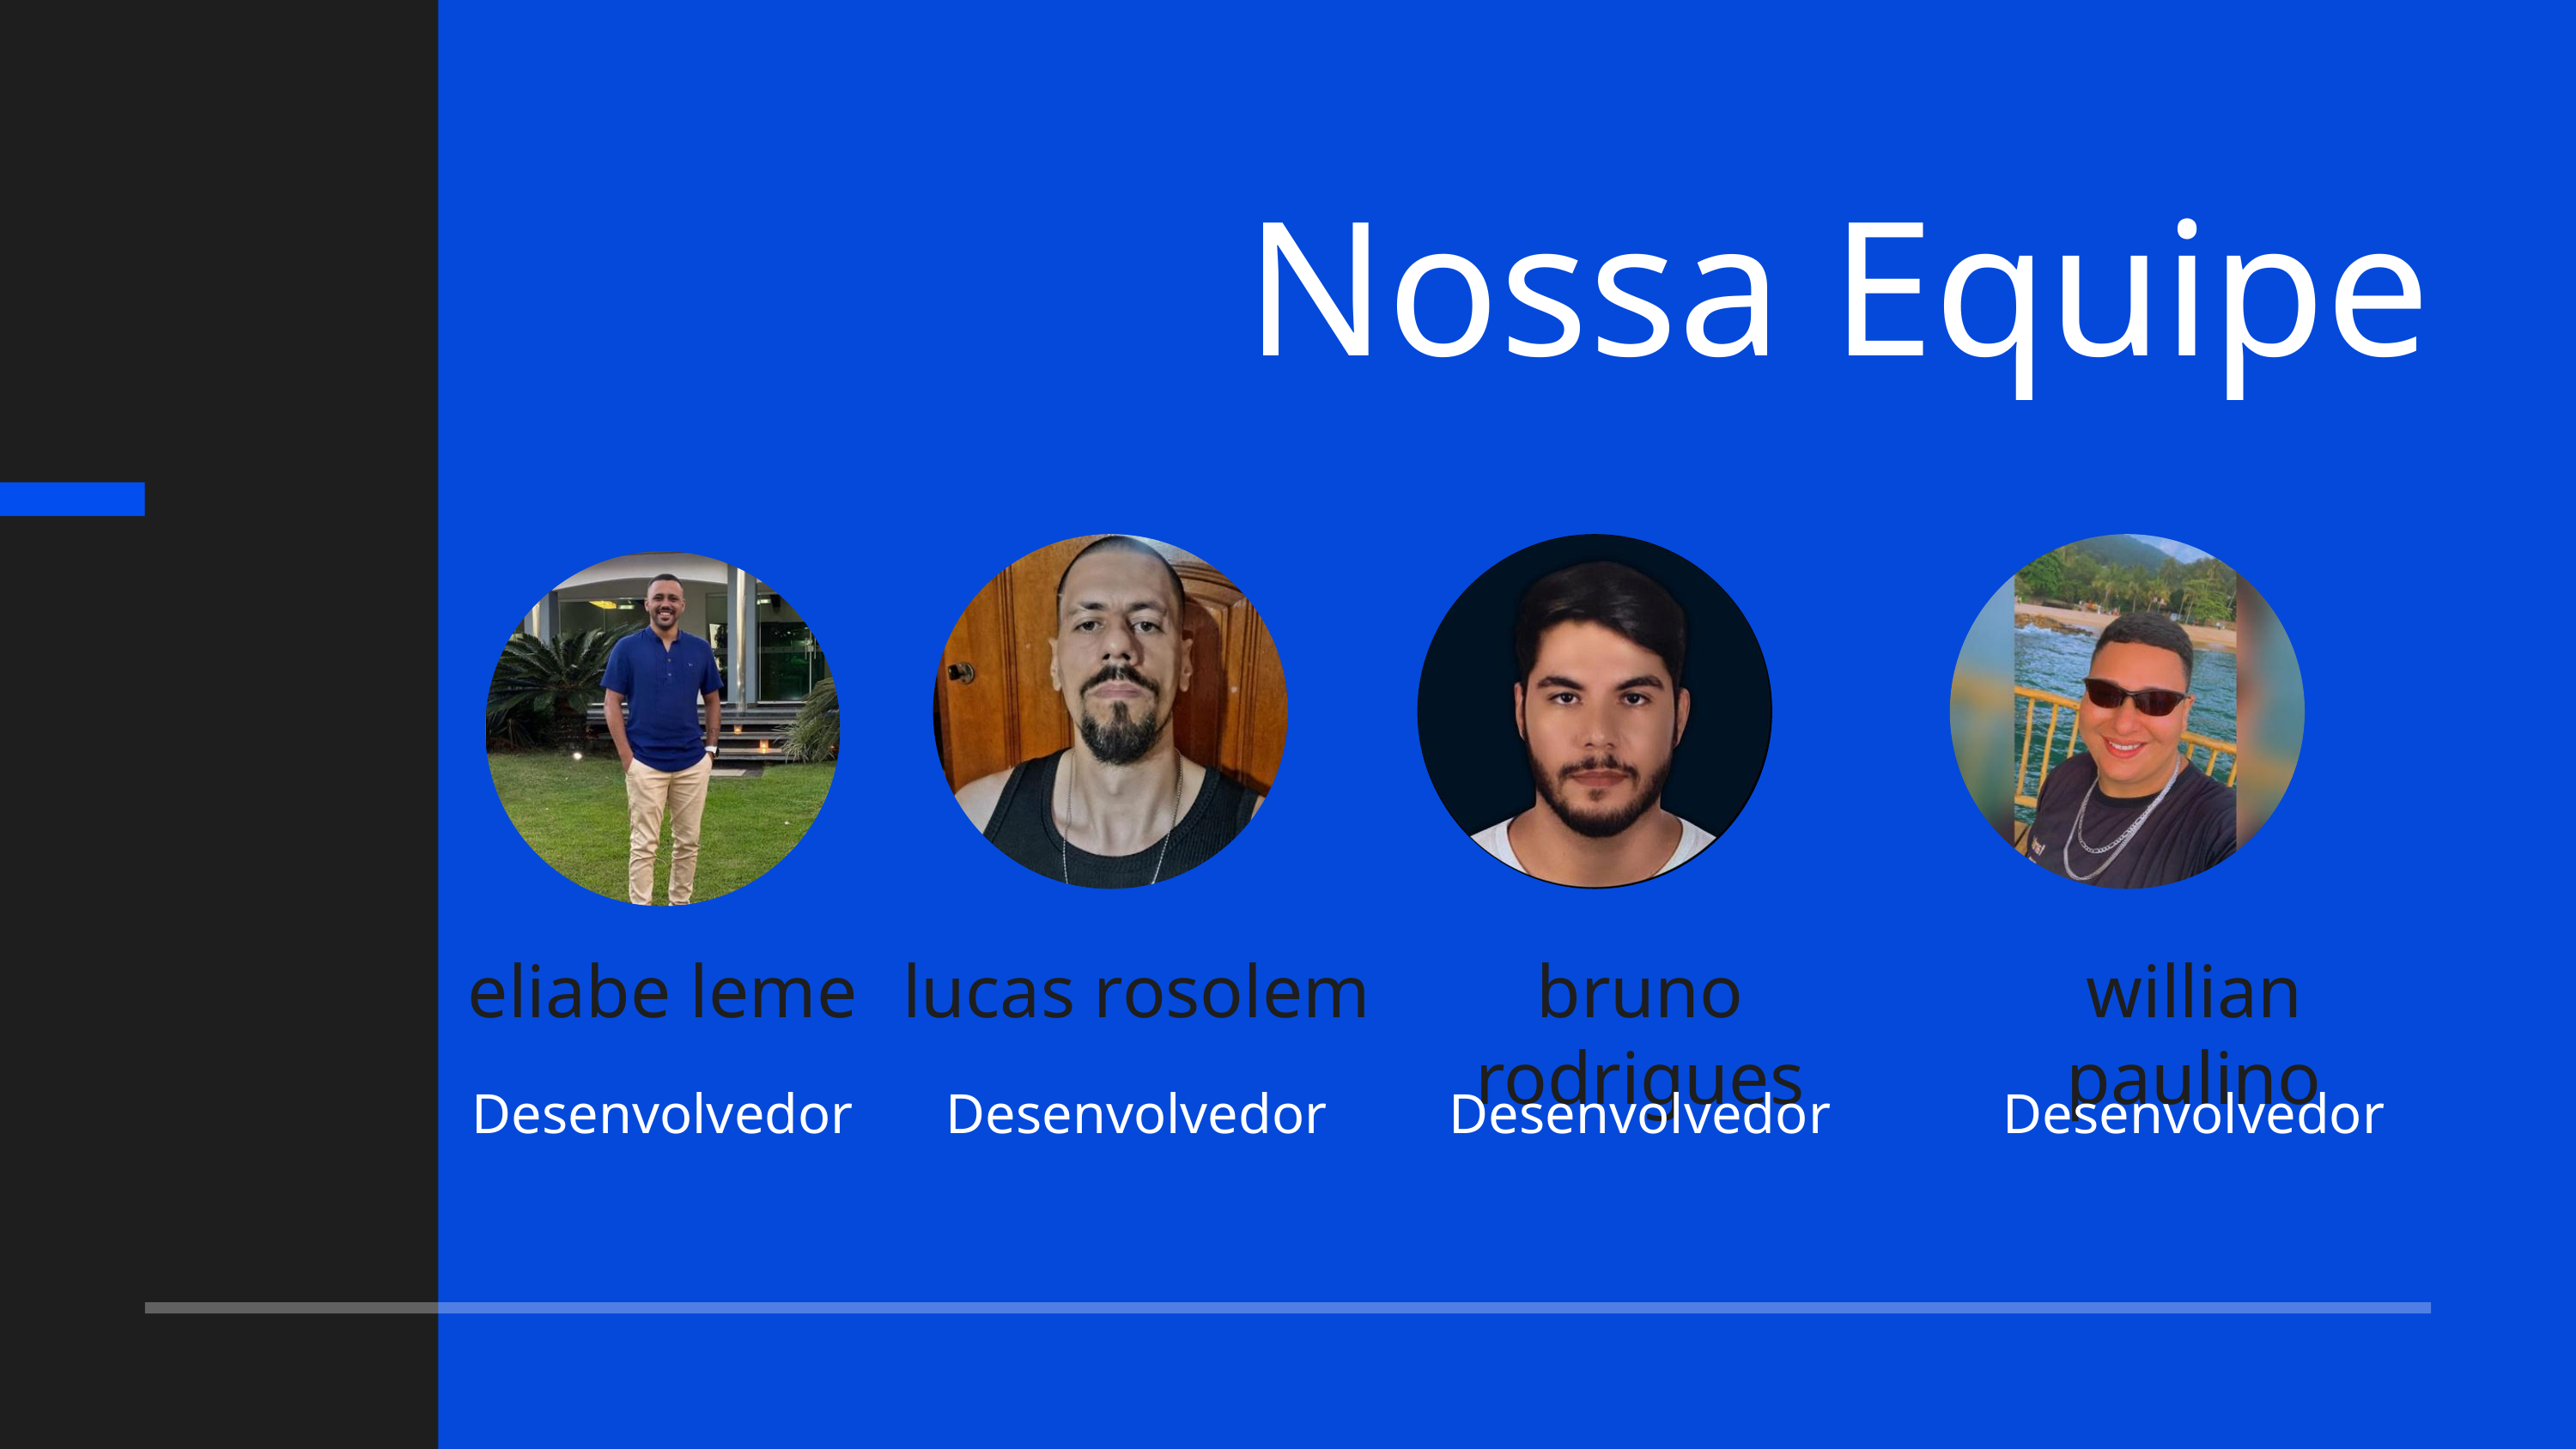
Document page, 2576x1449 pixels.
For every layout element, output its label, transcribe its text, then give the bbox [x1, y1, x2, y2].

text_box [1957, 945, 2432, 1125]
text_box [485, 551, 841, 906]
text_box [933, 534, 1288, 889]
text_box [144, 1302, 2432, 1314]
text_box [0, 482, 145, 517]
text_box [1417, 534, 1772, 889]
text_box [438, 0, 2576, 1449]
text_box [425, 945, 897, 1125]
text_box Nossa Equipe [1176, 170, 2432, 394]
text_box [899, 945, 1374, 1125]
text_box [1949, 534, 2306, 889]
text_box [1402, 945, 1878, 1125]
